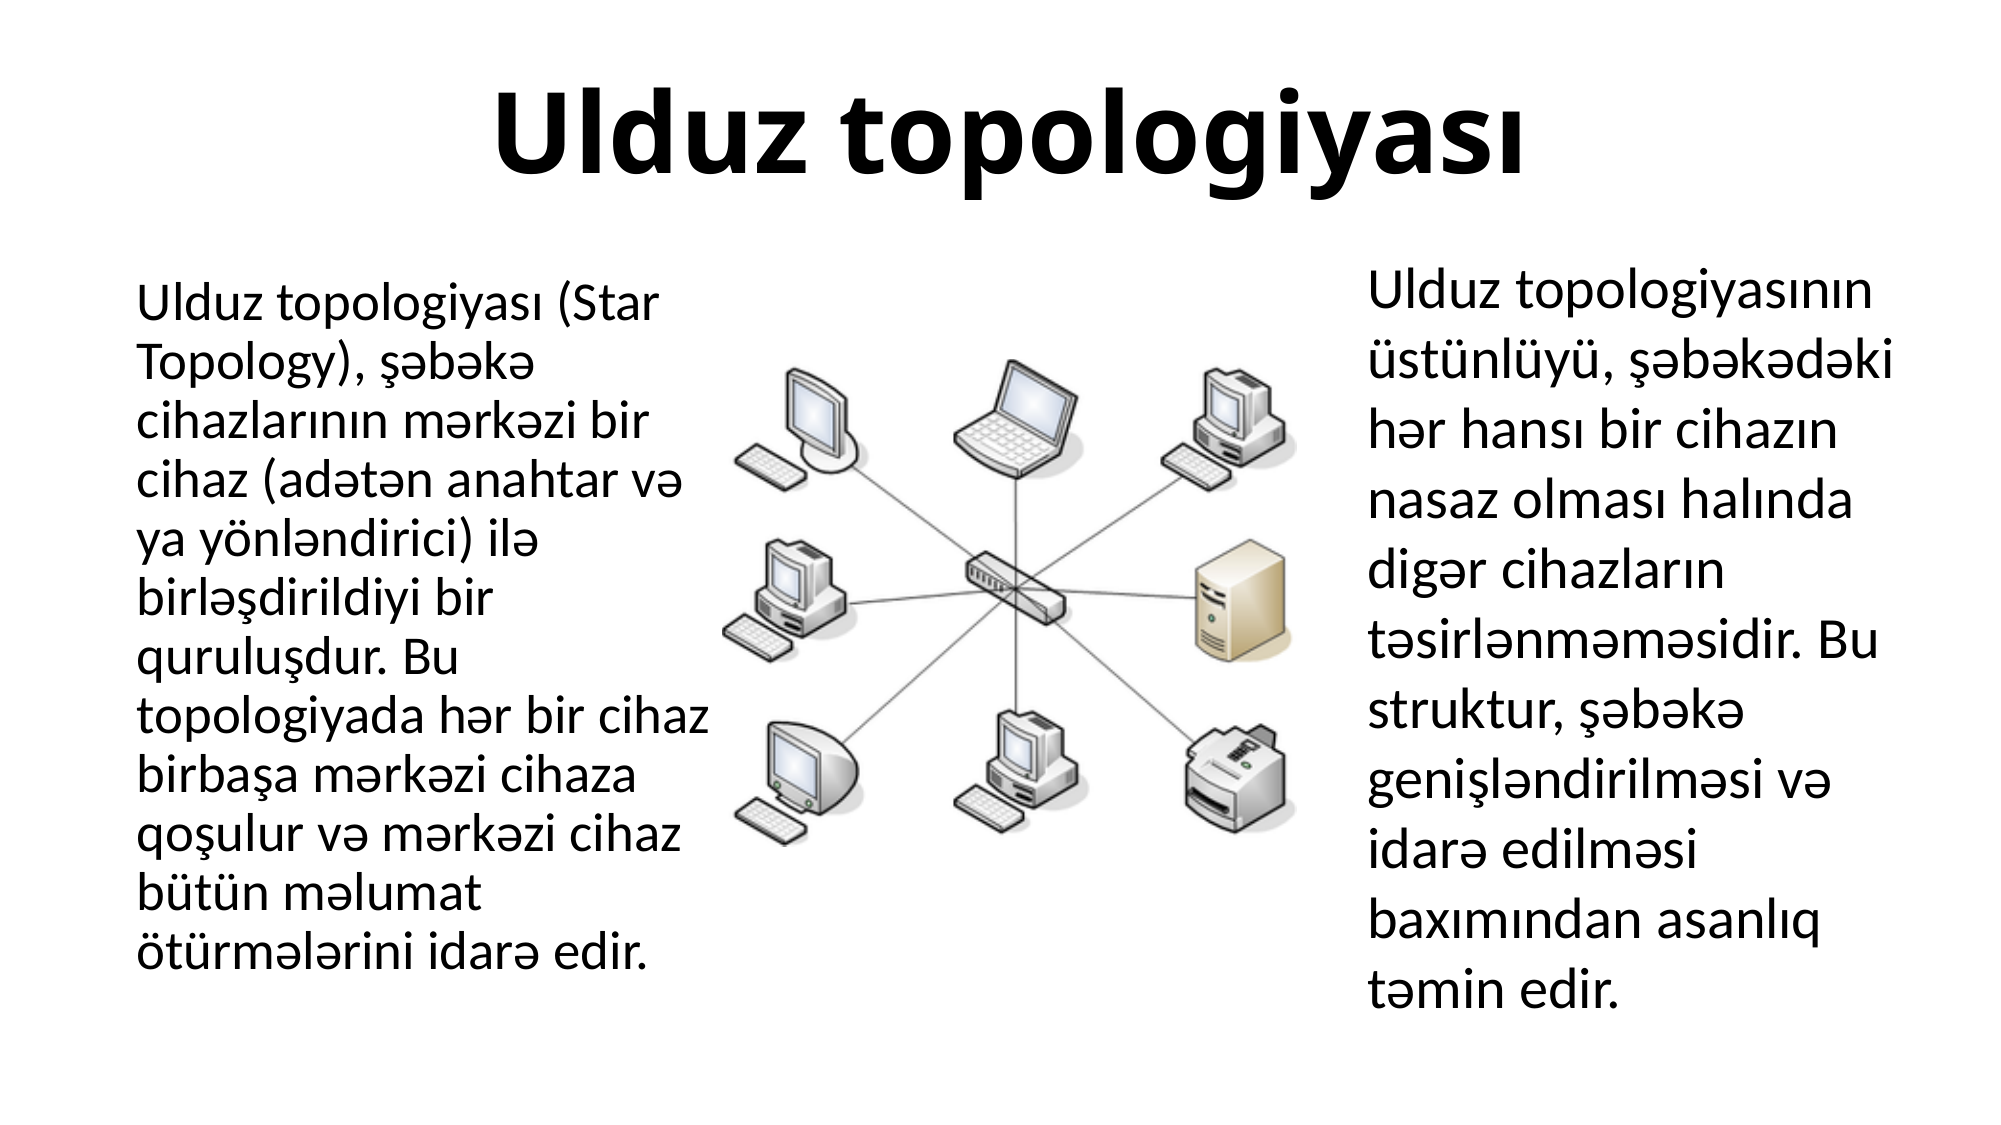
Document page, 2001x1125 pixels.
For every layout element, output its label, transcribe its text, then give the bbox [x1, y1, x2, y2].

title Ulduz topologiyası [147, 27, 1873, 246]
text_box Ulduz topologiyasının üstünlüyü, şəbəkədəki hər hansı bir cihazın nasaz olması halında digər cihazların təsirlənməməsidir. Bu struktur, şəbəkə genişləndirilməsi və idarə edilməsi baxımından asanlıq təmin edir. [1352, 243, 1962, 1028]
list Ulduz topologiyası (Star Topology), şəbəkə cihazlarının mərkəzi bir cihaz (adətən anahtar və ya yönləndirici) ilə birləşdirildiyi bir quruluşdur. Bu topologiyada hər bir cihaz birbaşa mərkəzi cihaza qoşulur və mərkəzi cihaz bütün məlumat ötürmələrini idarə edir. [121, 266, 728, 1014]
picture [722, 359, 1298, 847]
